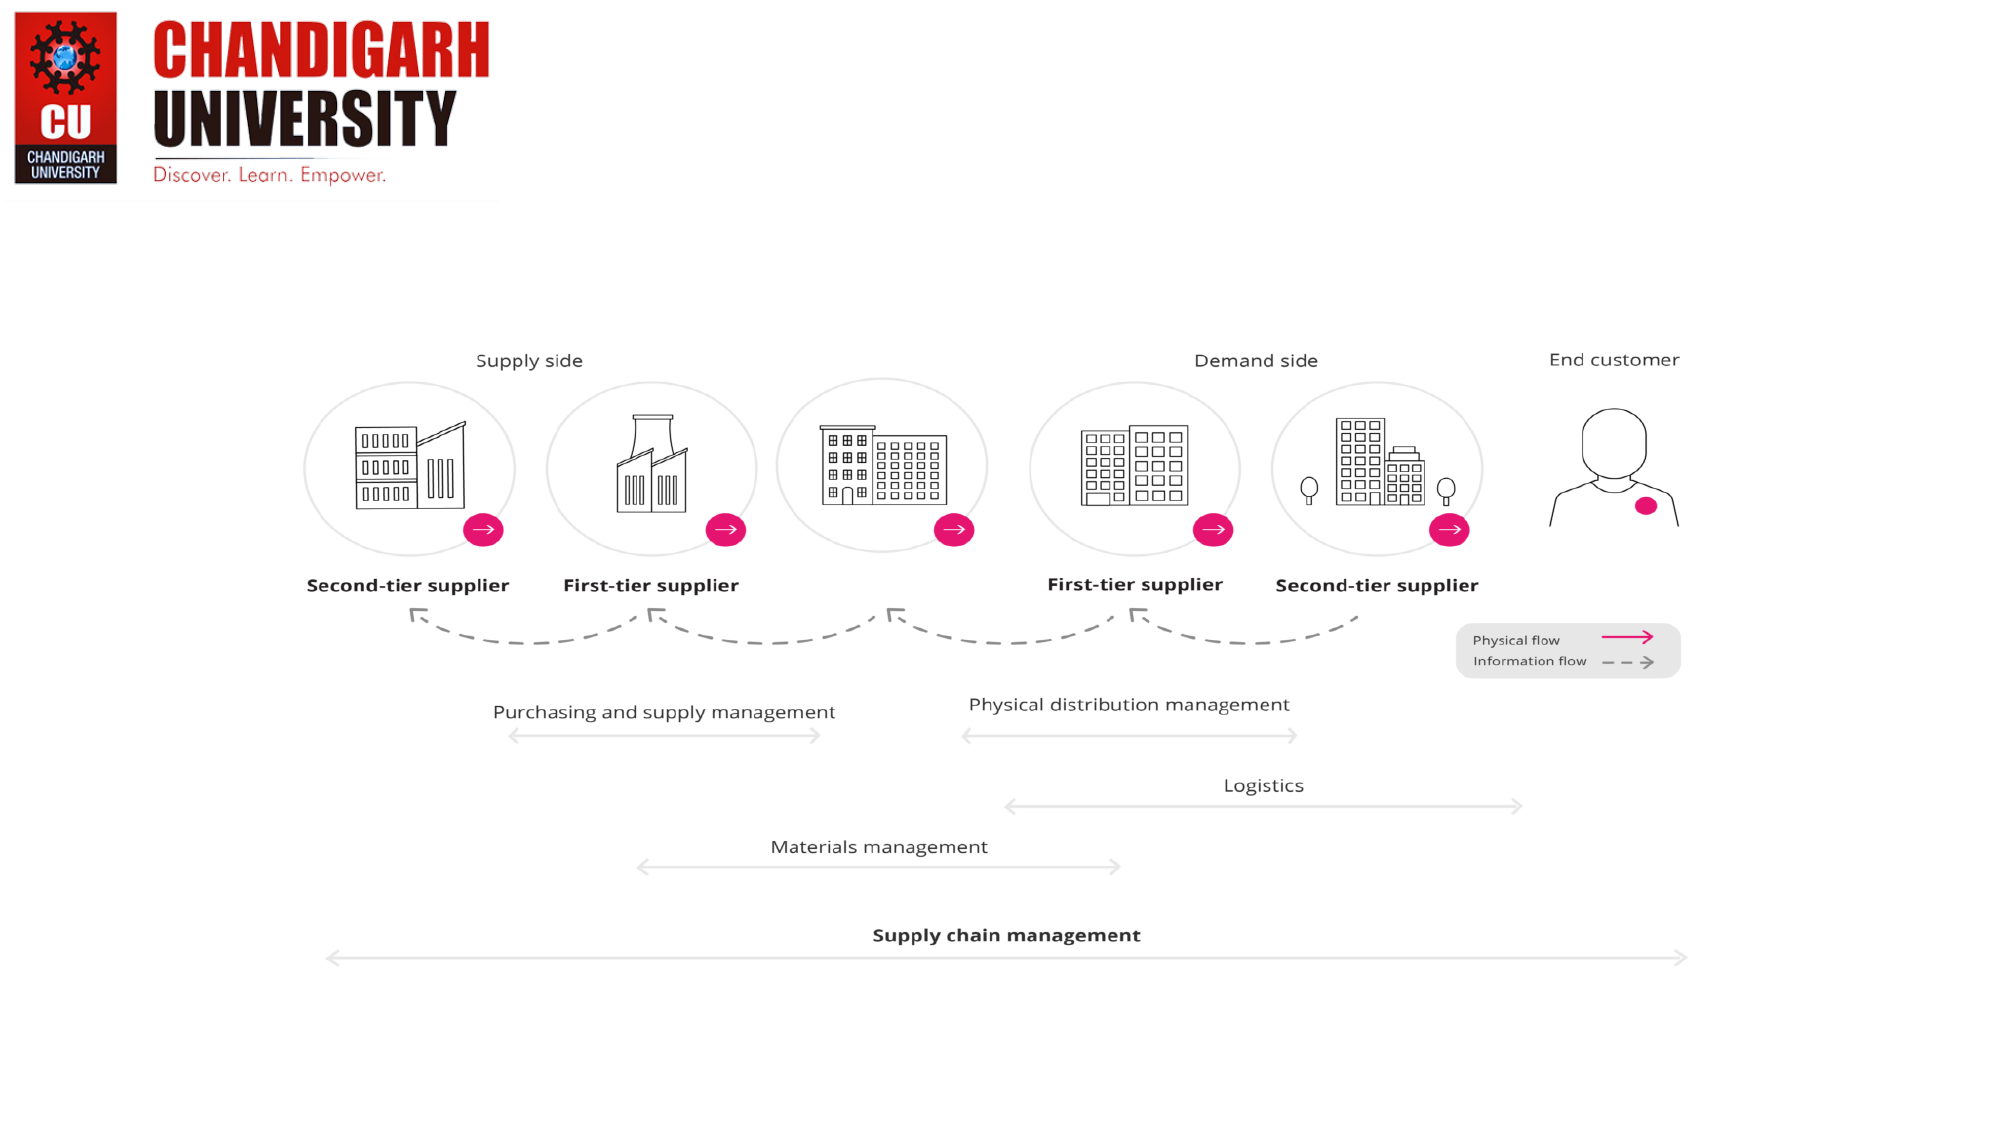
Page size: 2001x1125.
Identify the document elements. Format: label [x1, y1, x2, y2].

picture [1, 3, 500, 203]
list [242, 299, 1740, 1014]
